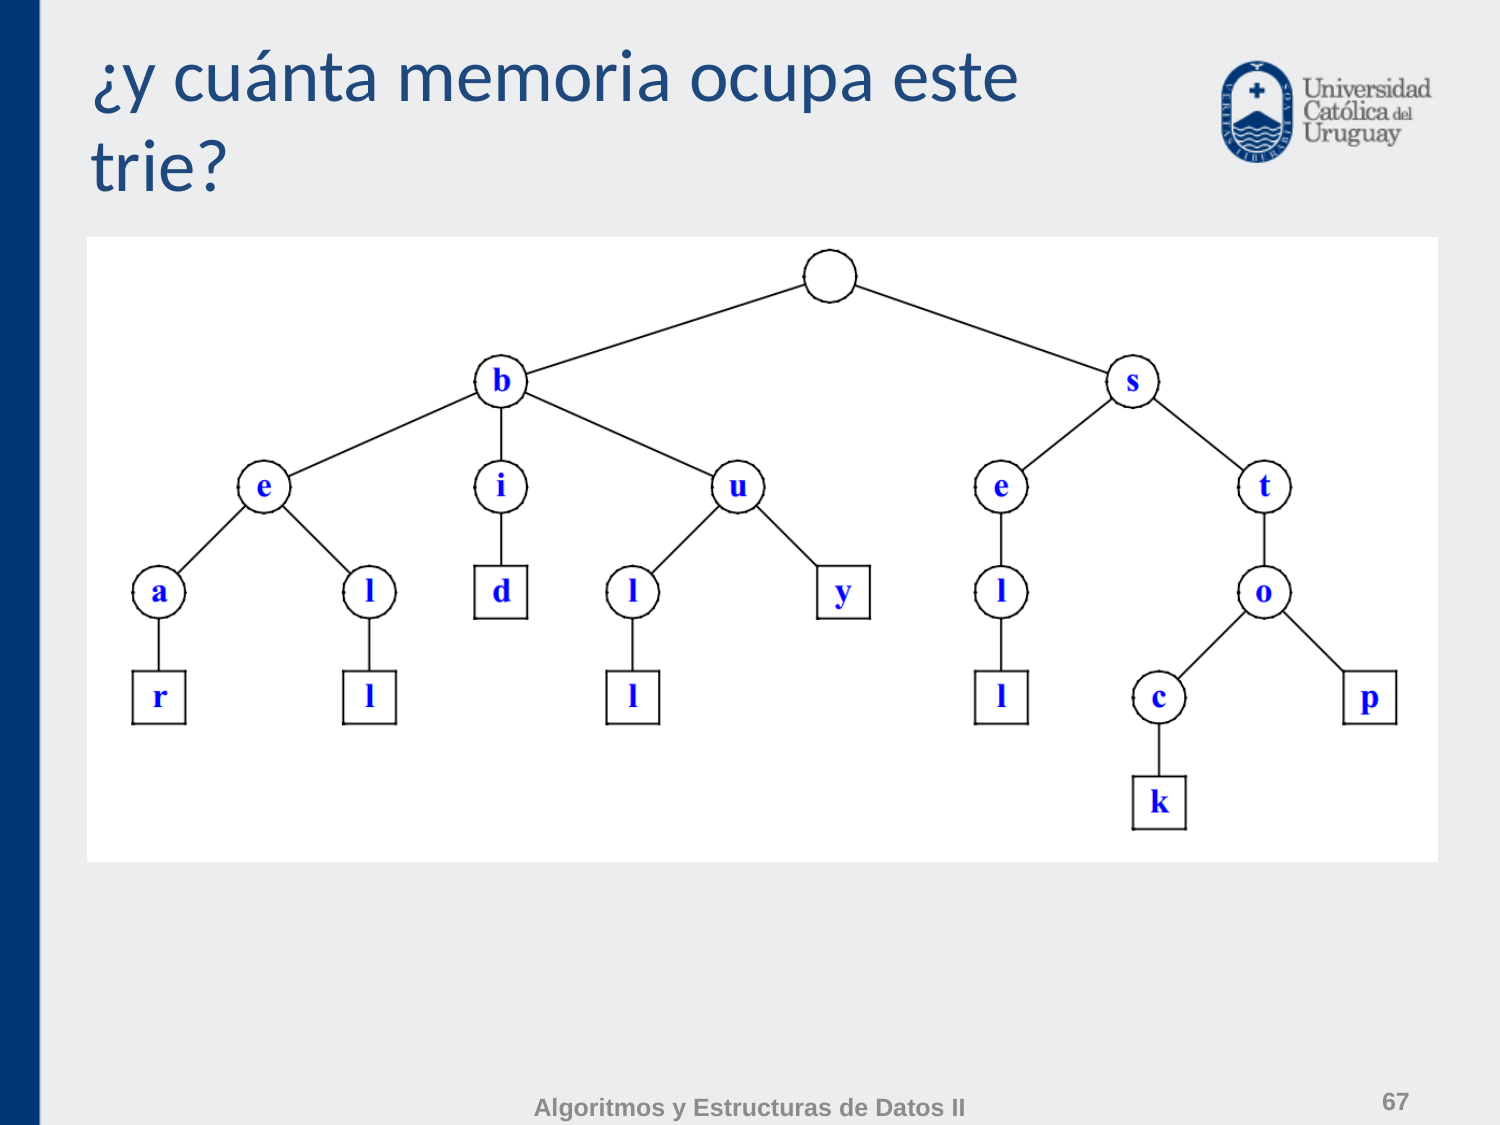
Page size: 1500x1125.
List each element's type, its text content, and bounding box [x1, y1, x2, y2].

slide_number 67 [1074, 1074, 1425, 1125]
title ¿y cuánta memoria ocupa este trie? [75, 0, 1140, 233]
footer Algoritmos y Estructuras de Datos II [512, 1087, 988, 1125]
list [87, 237, 1438, 863]
picture [0, 0, 1500, 1125]
